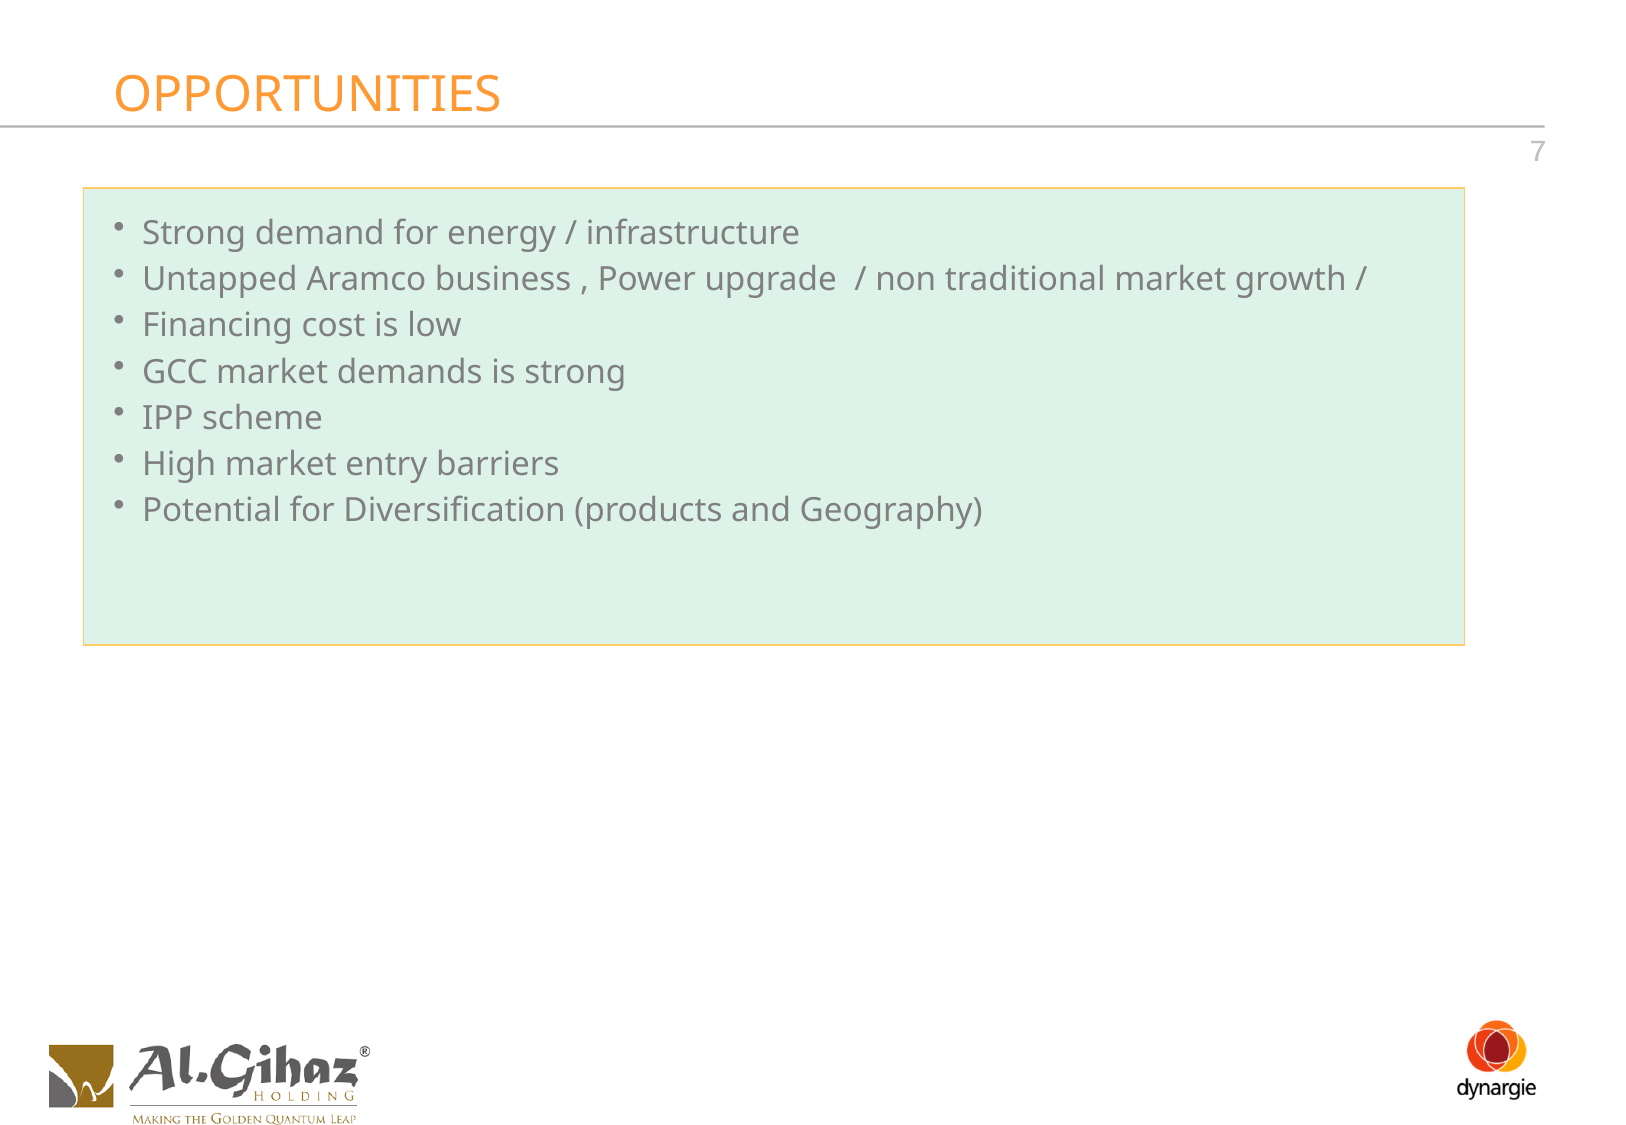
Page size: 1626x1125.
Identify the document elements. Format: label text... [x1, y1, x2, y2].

text_box OPPORTUNITIES [98, 40, 1625, 144]
text_box 7 [1210, 144, 1561, 204]
picture [1455, 1016, 1538, 1103]
text_box Strong demand for energy / infrastructure Untapped Aramco business , Power upgrade / non traditional market growth / Financing cost is low GCC market demands is strong IPP scheme High market entry barriers Potential for Diversification (products and Geography) [23, 203, 1457, 536]
picture [49, 1044, 370, 1125]
text_box [83, 188, 1465, 645]
